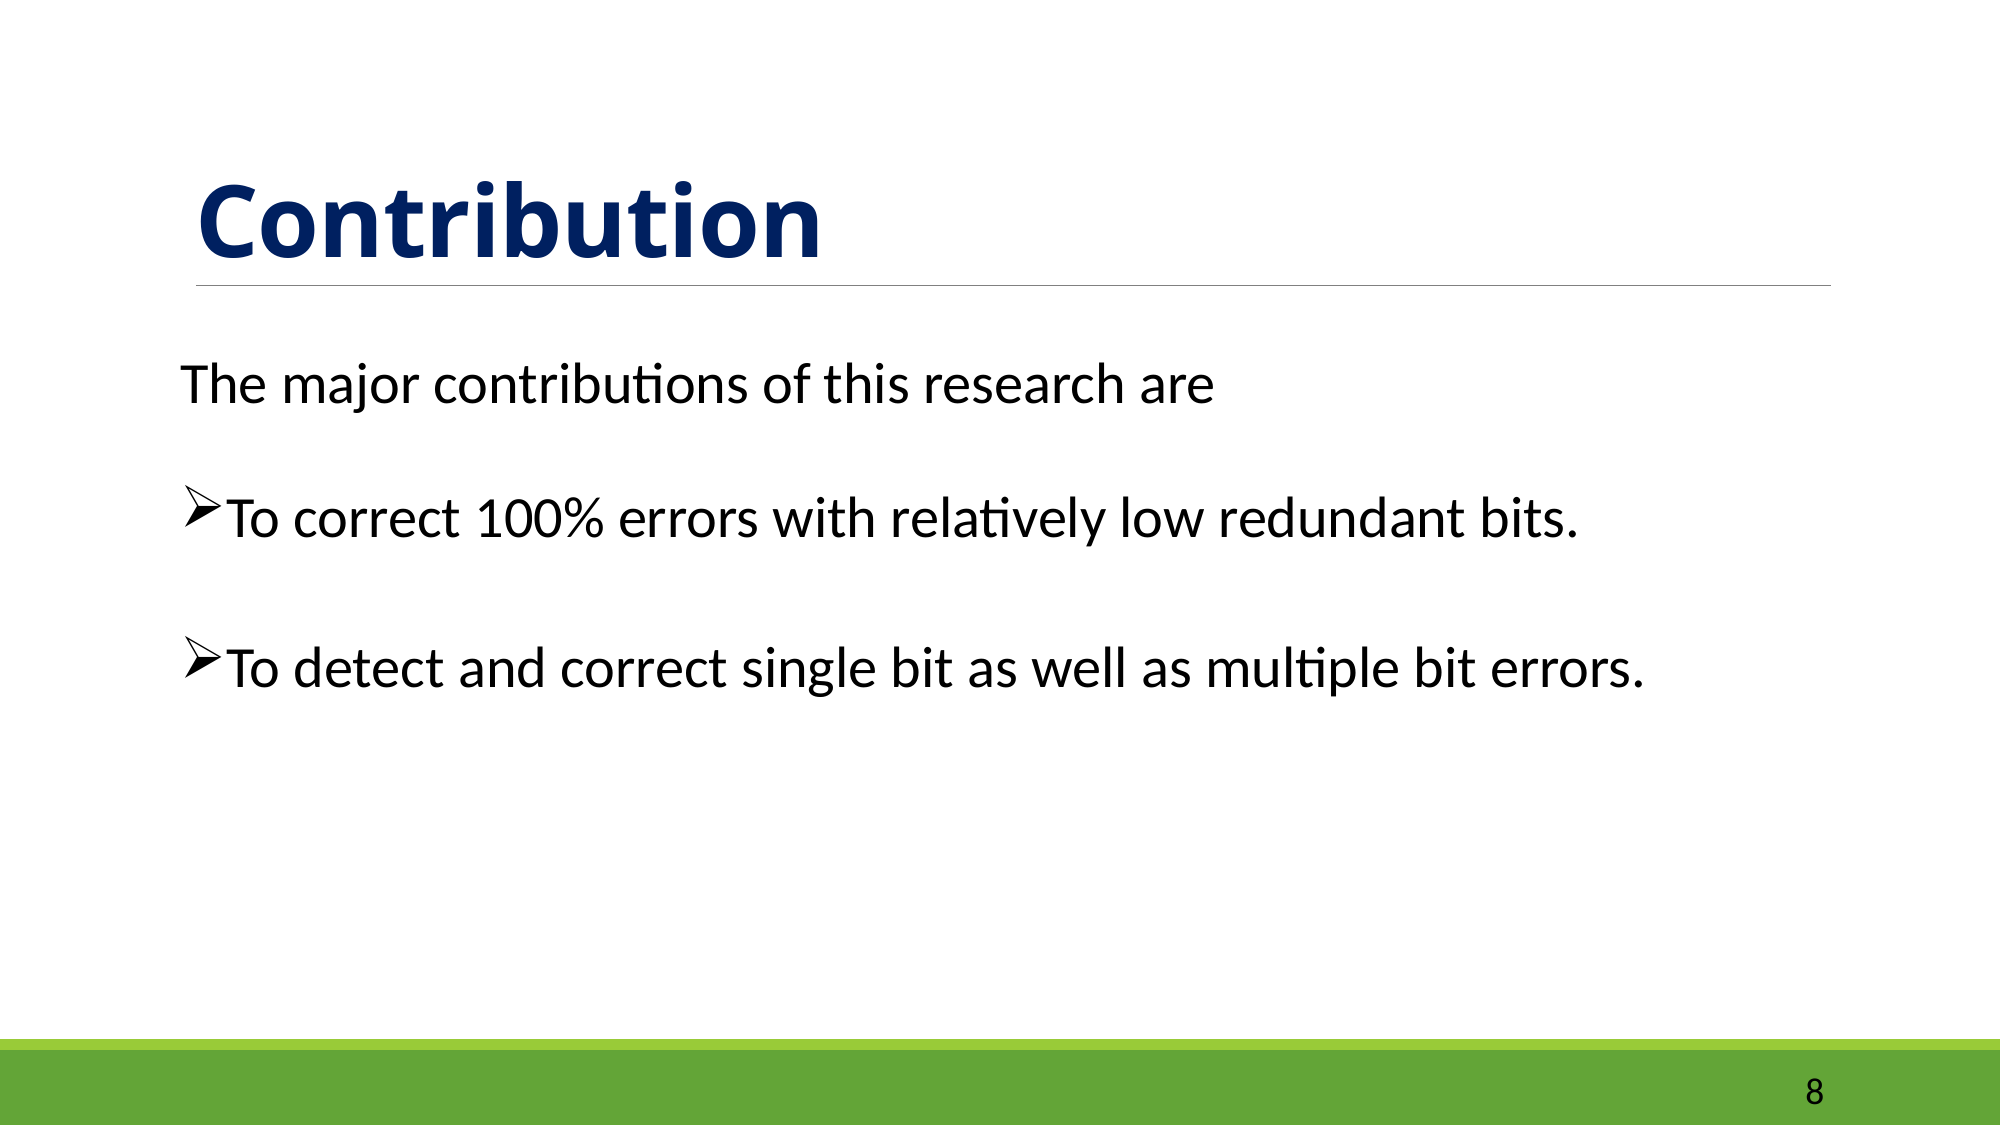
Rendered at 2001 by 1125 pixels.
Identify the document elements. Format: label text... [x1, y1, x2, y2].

title Contribution [180, 47, 1830, 285]
list The major contributions of this research are To correct 100% errors with relatively low redundant bits. To detect and correct single bit as well as multiple bit errors. [180, 302, 1830, 963]
slide_number 8 [1624, 1059, 1840, 1120]
